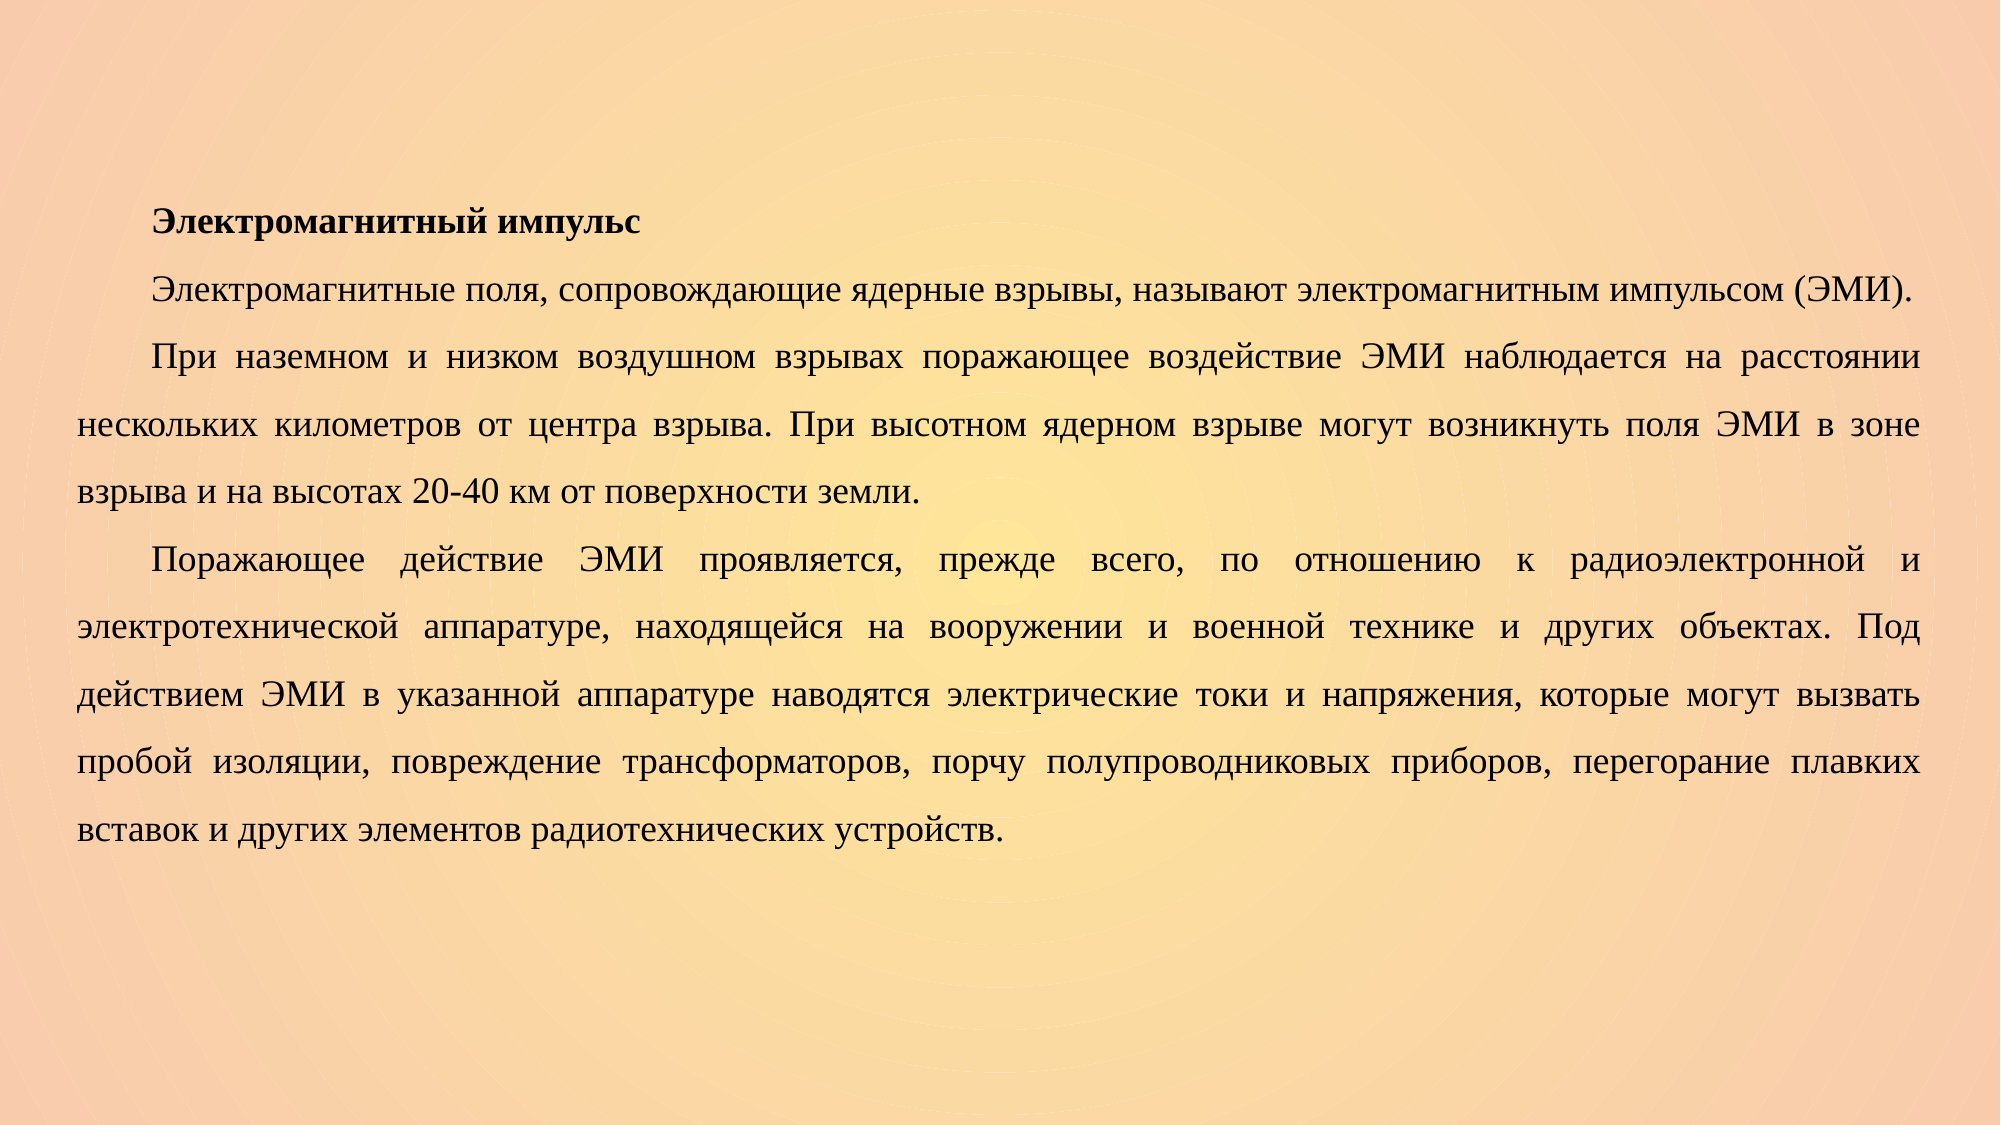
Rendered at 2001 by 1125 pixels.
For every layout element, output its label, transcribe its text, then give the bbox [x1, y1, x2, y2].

text_box Электромагнитный импульс Электромагнитные поля, сопровождающие ядерные взрывы, называют электромагнитным импульсом (ЭМИ). При наземном и низком воздушном взрывах поражающее воздействие ЭМИ наблюдается на расстоянии нескольких километров от центра взрыва. При высотном ядерном взрыве могут возникнуть поля ЭМИ в зоне взрыва и на высотах 20-40 км от поверхности земли. Поражающее действие ЭМИ проявляется, прежде всего, по отношению к радиоэлектронной и электротехнической аппаратуре, находящейся на вооружении и военной технике и других объектах. Под действием ЭМИ в указанной аппаратуре наводятся электрические токи и напряжения, которые могут вызвать пробой изоляции, повреждение трансформаторов, порчу полупроводниковых приборов, перегорание плавких вставок и других элементов радиотехнических устройств. [62, 166, 1938, 857]
